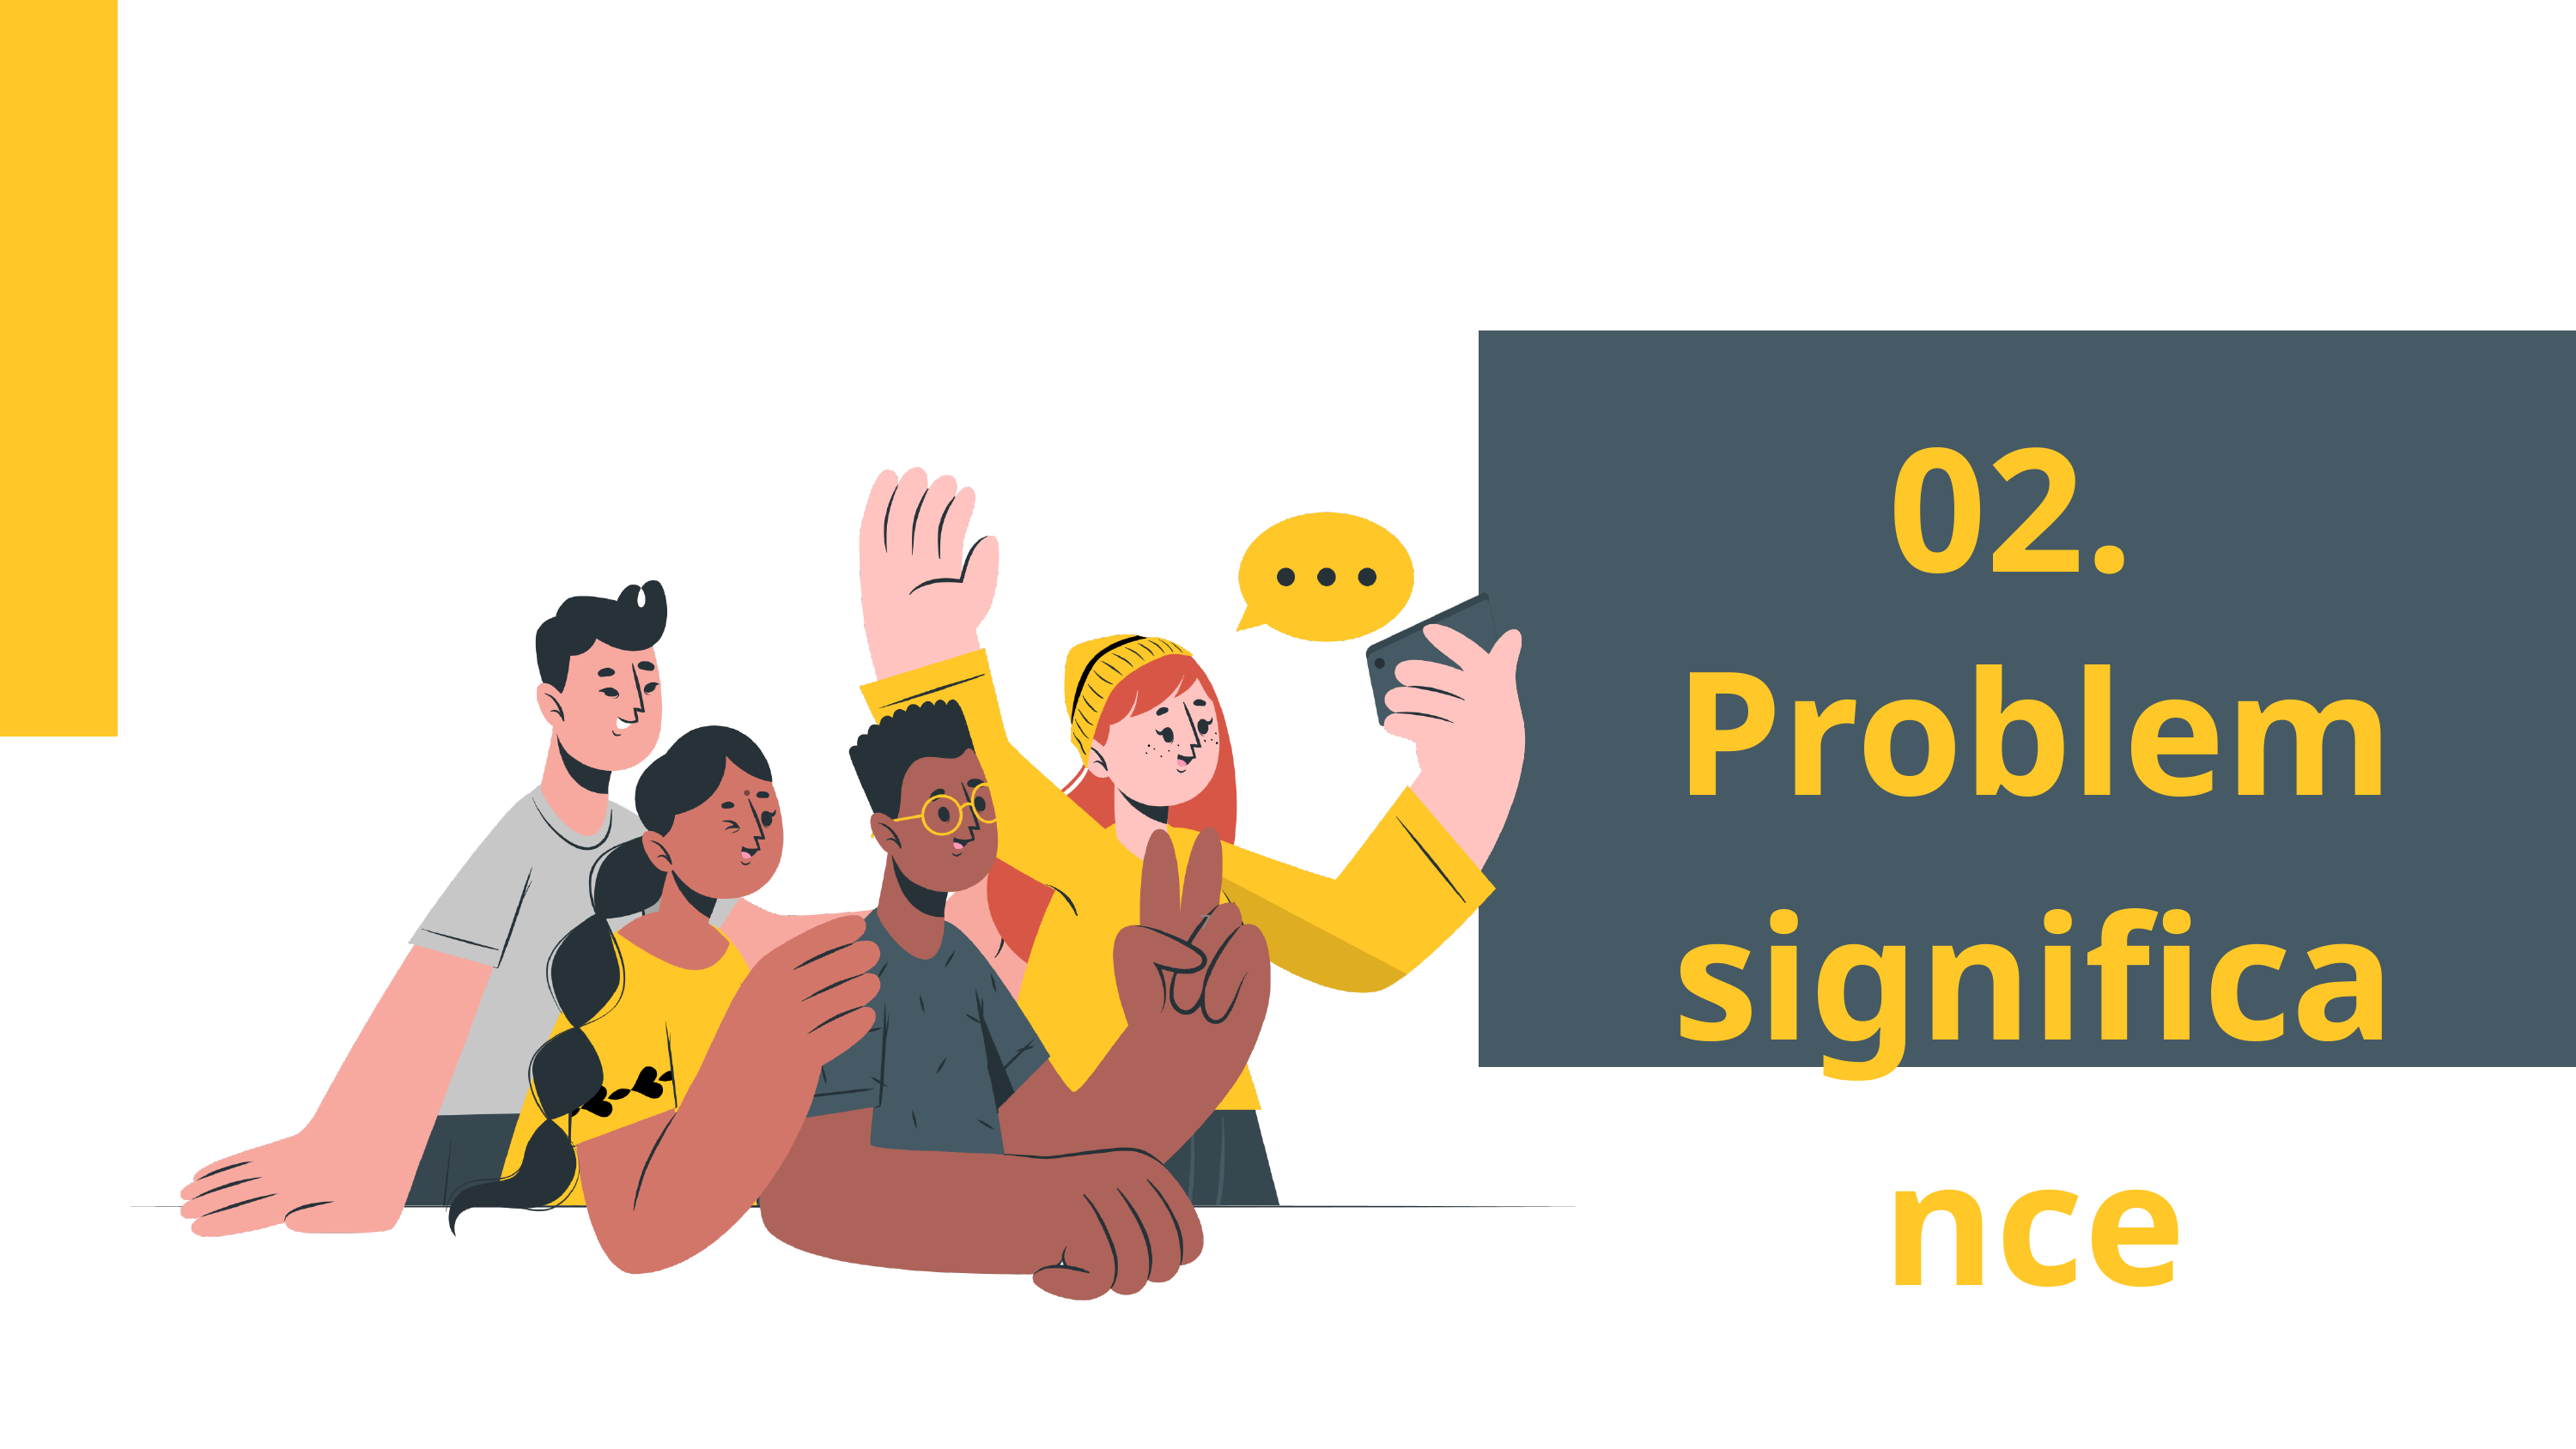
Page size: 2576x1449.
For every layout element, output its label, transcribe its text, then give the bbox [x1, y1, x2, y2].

text_box [1478, 330, 2576, 1067]
text_box 02. [1652, 361, 2370, 607]
slide_number ‹#› [922, 894, 1224, 947]
text_box [0, 0, 118, 737]
text_box [118, 467, 1588, 1300]
text_box Problem significance [1652, 584, 2416, 1320]
